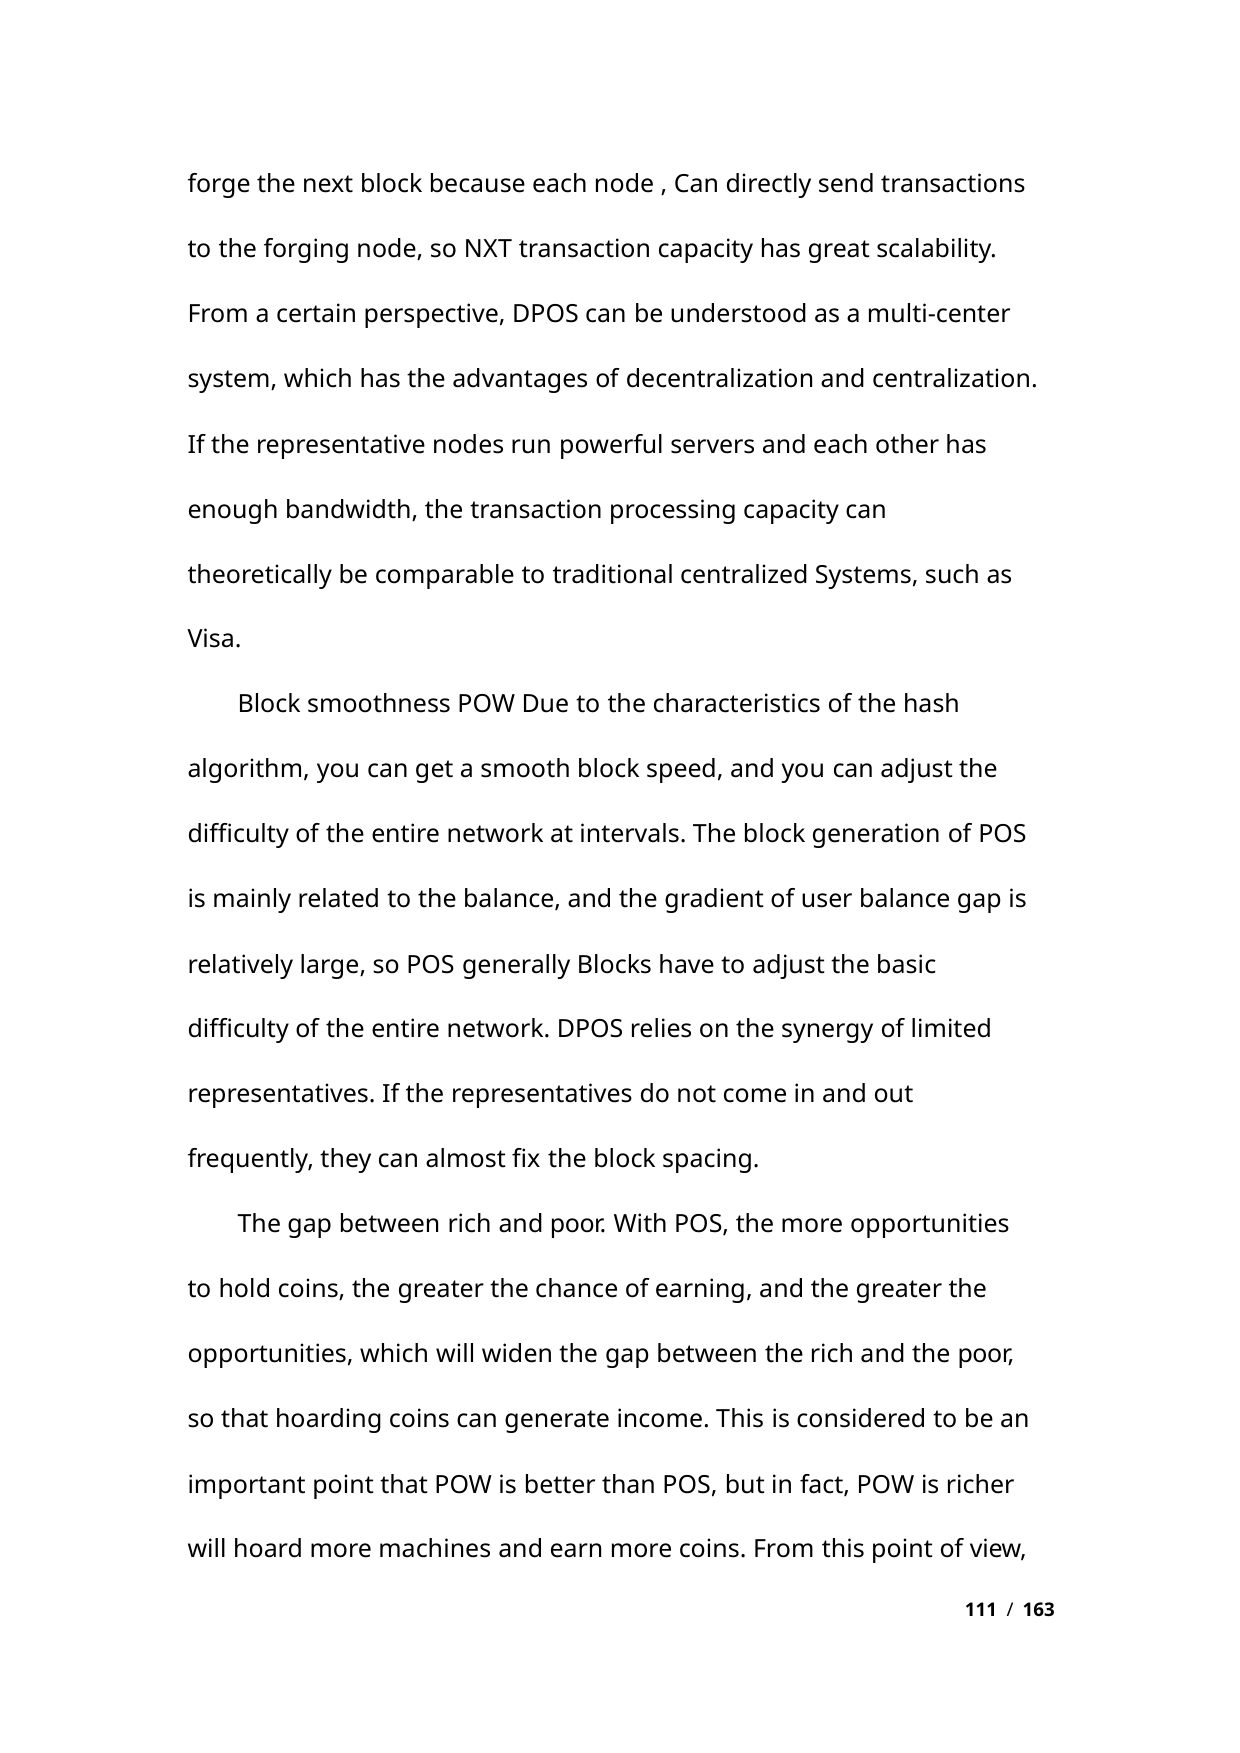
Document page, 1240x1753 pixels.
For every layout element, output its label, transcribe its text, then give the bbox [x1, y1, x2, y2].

text_box Block smoothness POW Due to the characteristics of the hash algorithm, you can get a smooth block speed, and you can adjust the difficulty of the entire network at intervals. The block generation of POS is mainly related to the balance, and the gradient of user balance gap is relatively large, so POS generally Blocks have to adjust the basic difficulty of the entire network. DPOS relies on the synergy of limited representatives. If the representatives do not come in and out frequently, they can almost fix the block spacing. [187, 684, 1174, 1173]
text_box forge the next block because each node , Can directly send transactions to the forging node, so NXT transaction capacity has great scalability. From a certain perspective, DPOS can be understood as a multi-center system, which has the advantages of decentralization and centralization. If the representative nodes run powerful servers and each other has enough bandwidth, the transaction processing capacity can theoretically be comparable to traditional centralized Systems, such as Visa. [187, 164, 1180, 654]
text_box 111 / 163 [964, 1601, 1082, 1621]
text_box will hoard more machines and earn more coins. From this point of view, [187, 1529, 1169, 1563]
text_box The gap between rich and poor. With POS, the more opportunities to hold coins, the greater the chance of earning, and the greater the opportunities, which will widen the gap between the rich and the poor, so that hoarding coins can generate income. This is considered to be an important point that POW is better than POS, but in fact, POW is richer [187, 1204, 1175, 1499]
